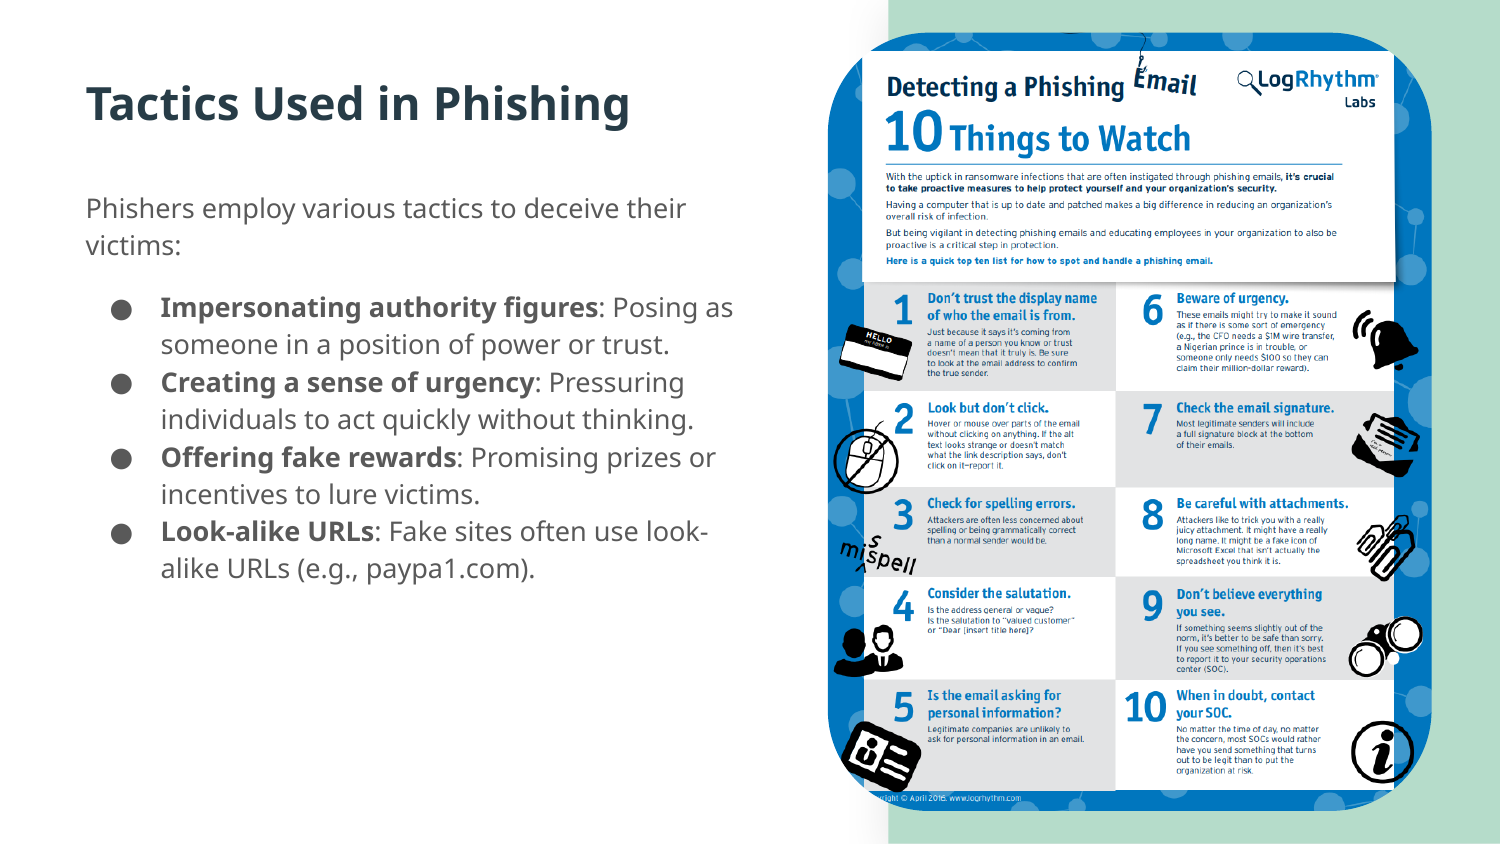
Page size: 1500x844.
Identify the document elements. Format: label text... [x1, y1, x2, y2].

title Tactics Used in Phishing [70, 59, 760, 149]
picture [827, 32, 1432, 812]
list Phishers employ various tactics to deceive their victims: Impersonating authority figures: Posing as someone in a position of power or trust. Creating a sense of urgency: Pressuring individuals to act quickly without thinking. Offering fake rewards: Promising prizes or incentives to lure victims. Look-alike URLs: Fake sites often use look-alike URLs (e.g., paypa1.com). [70, 171, 760, 785]
